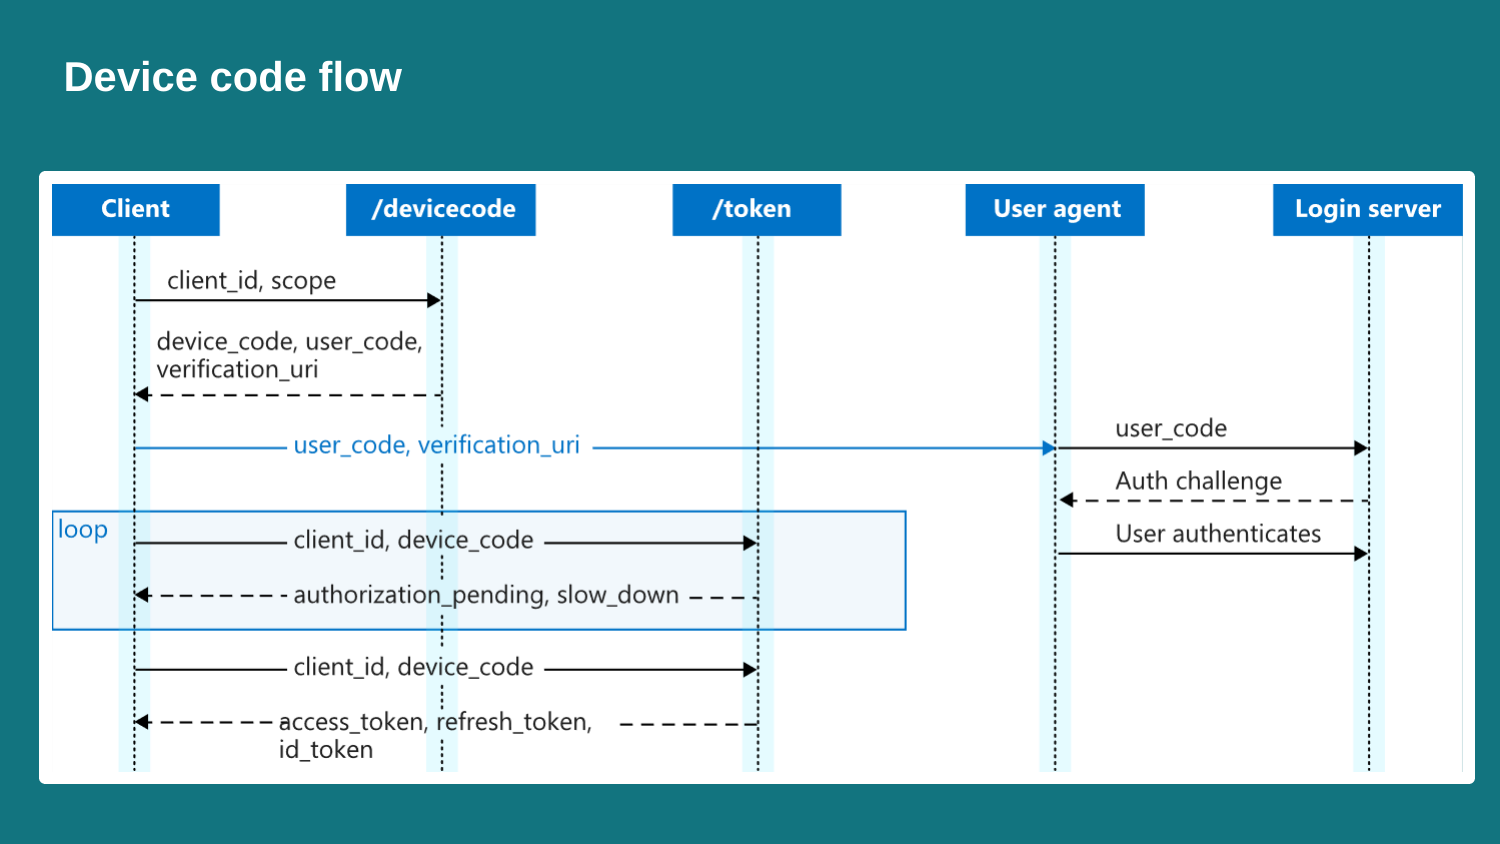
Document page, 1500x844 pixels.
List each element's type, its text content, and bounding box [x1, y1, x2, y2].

title Device code flow [48, 20, 1449, 119]
picture [51, 183, 1463, 772]
